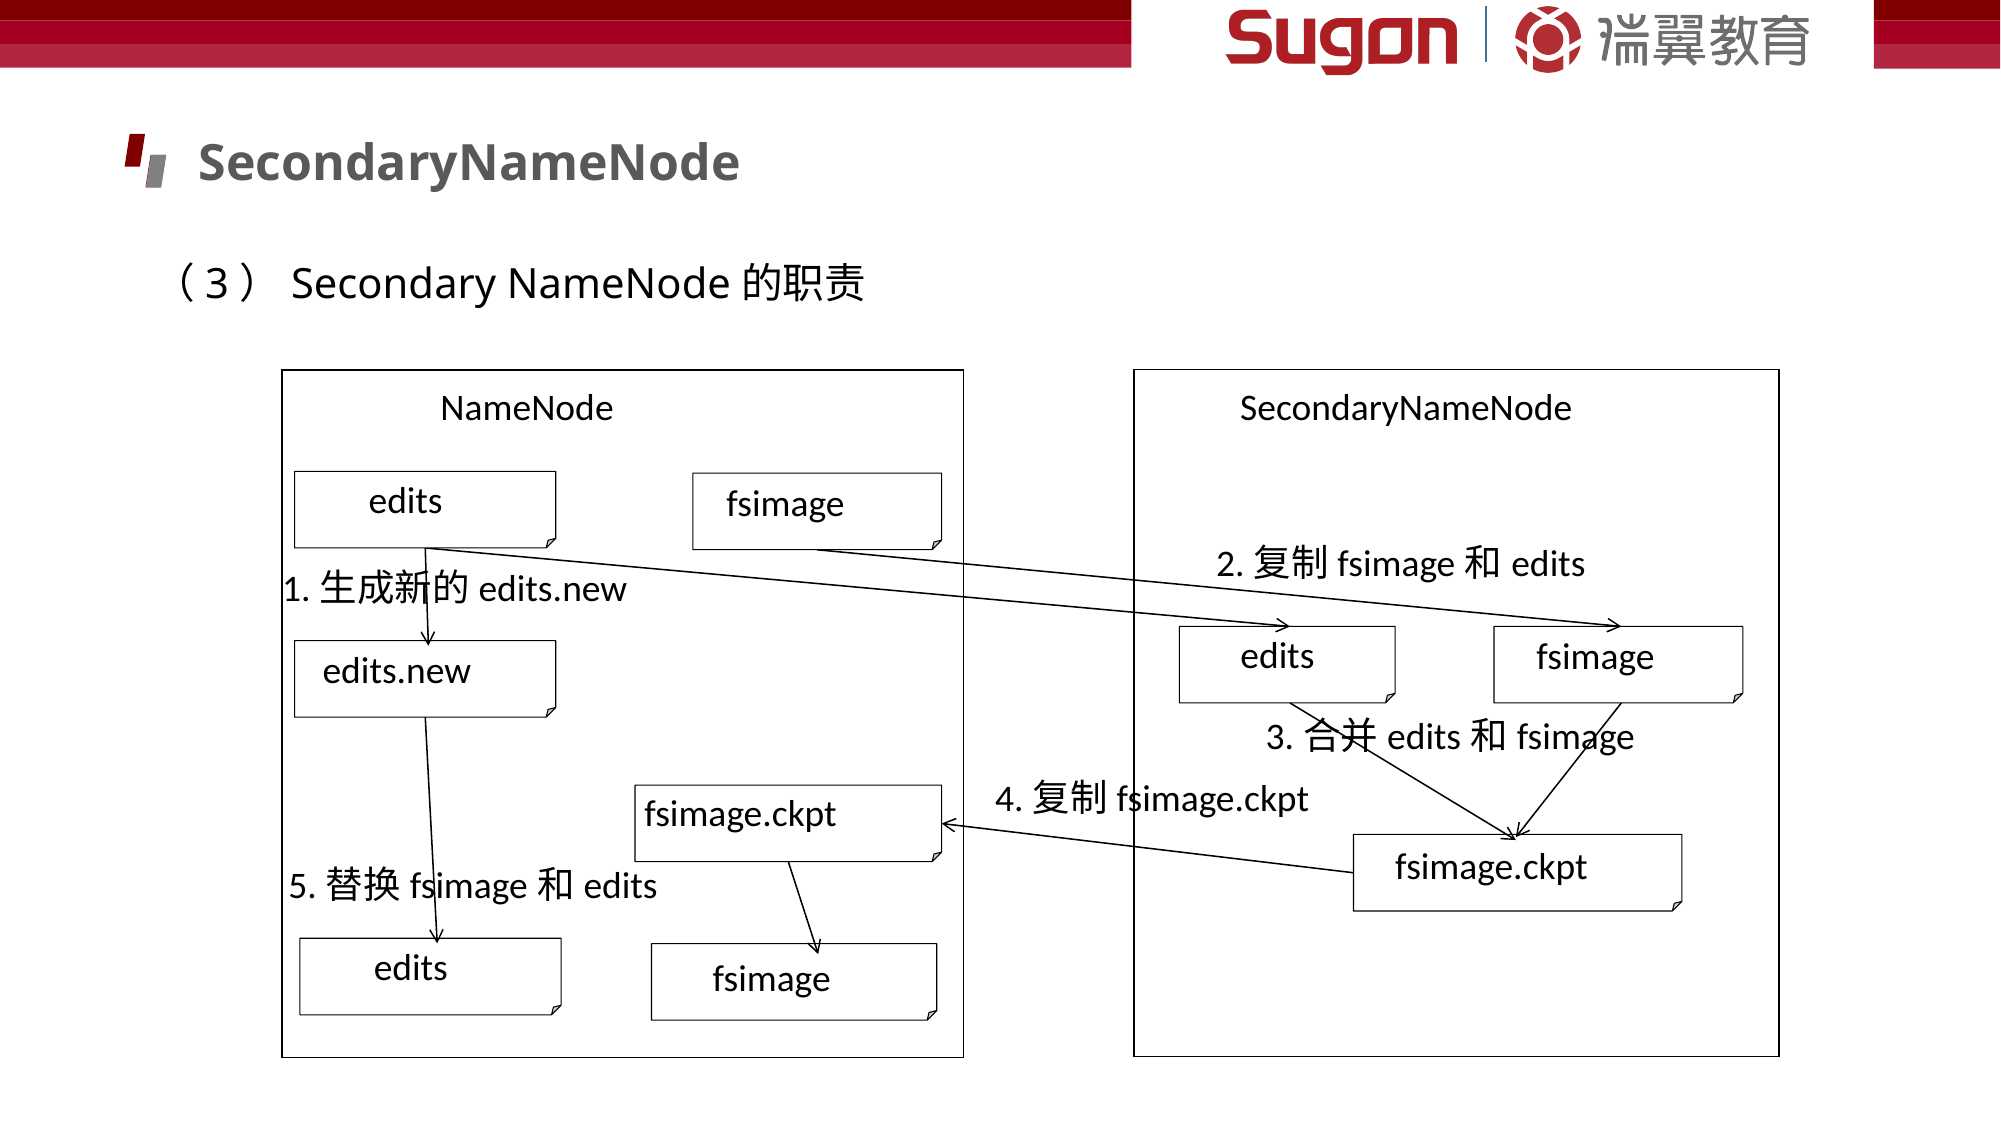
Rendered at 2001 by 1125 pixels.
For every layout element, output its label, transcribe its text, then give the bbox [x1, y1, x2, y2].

text_box （3）Secondary NameNode的职责 [138, 249, 1602, 315]
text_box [281, 369, 1780, 1058]
text_box [123, 132, 147, 168]
text_box SecondaryNameNode [183, 122, 1060, 198]
text_box [144, 153, 168, 189]
picture [1194, 0, 1484, 102]
picture [1515, 6, 1809, 73]
